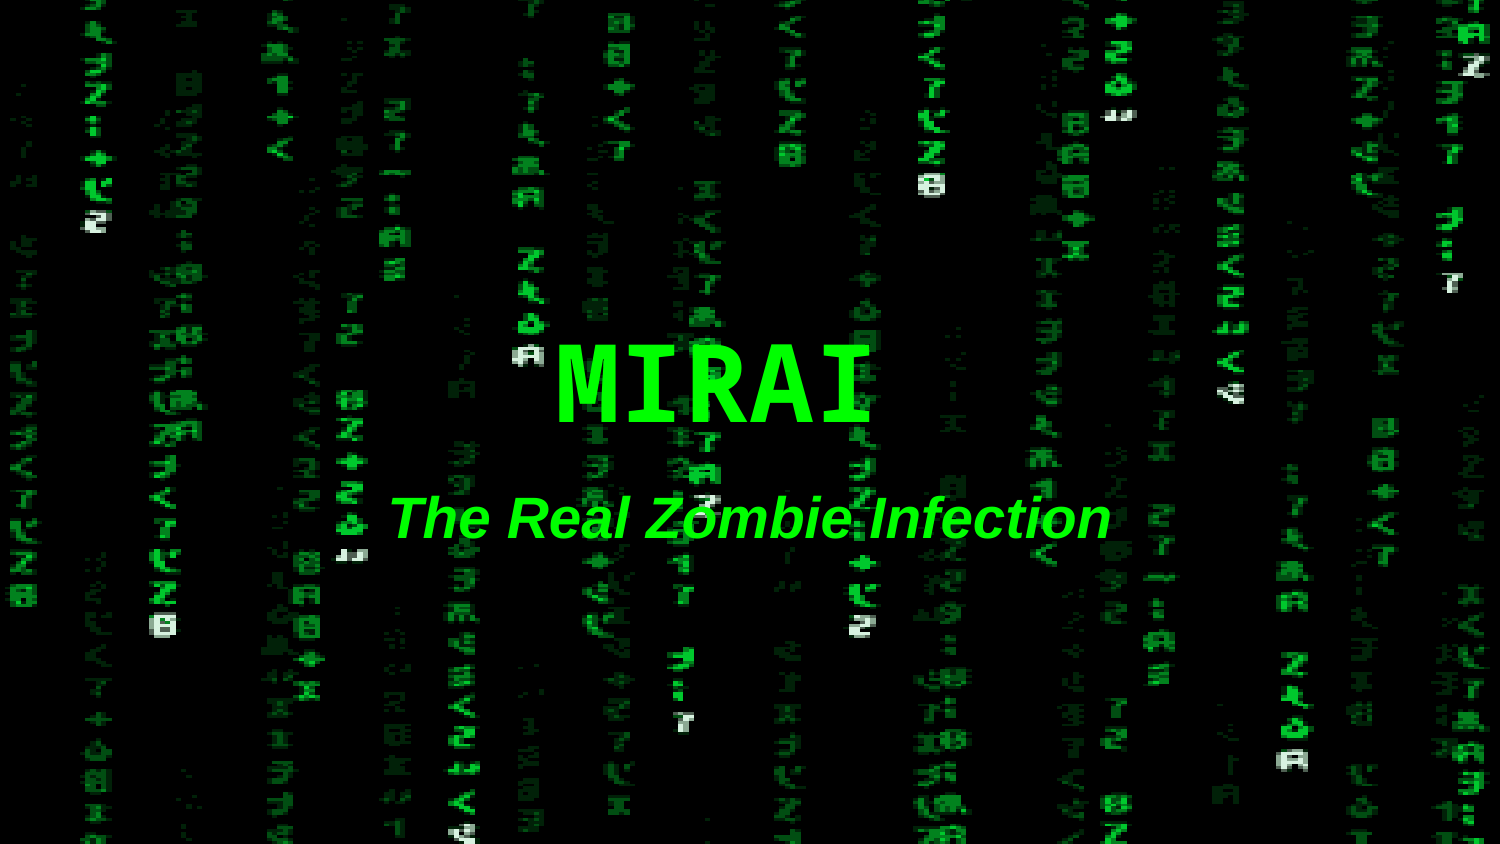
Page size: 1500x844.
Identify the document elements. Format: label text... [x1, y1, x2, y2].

picture [0, 0, 1500, 844]
title MIRAI [51, 122, 1449, 459]
subtitle The Real Zombie Infection [51, 464, 1449, 595]
